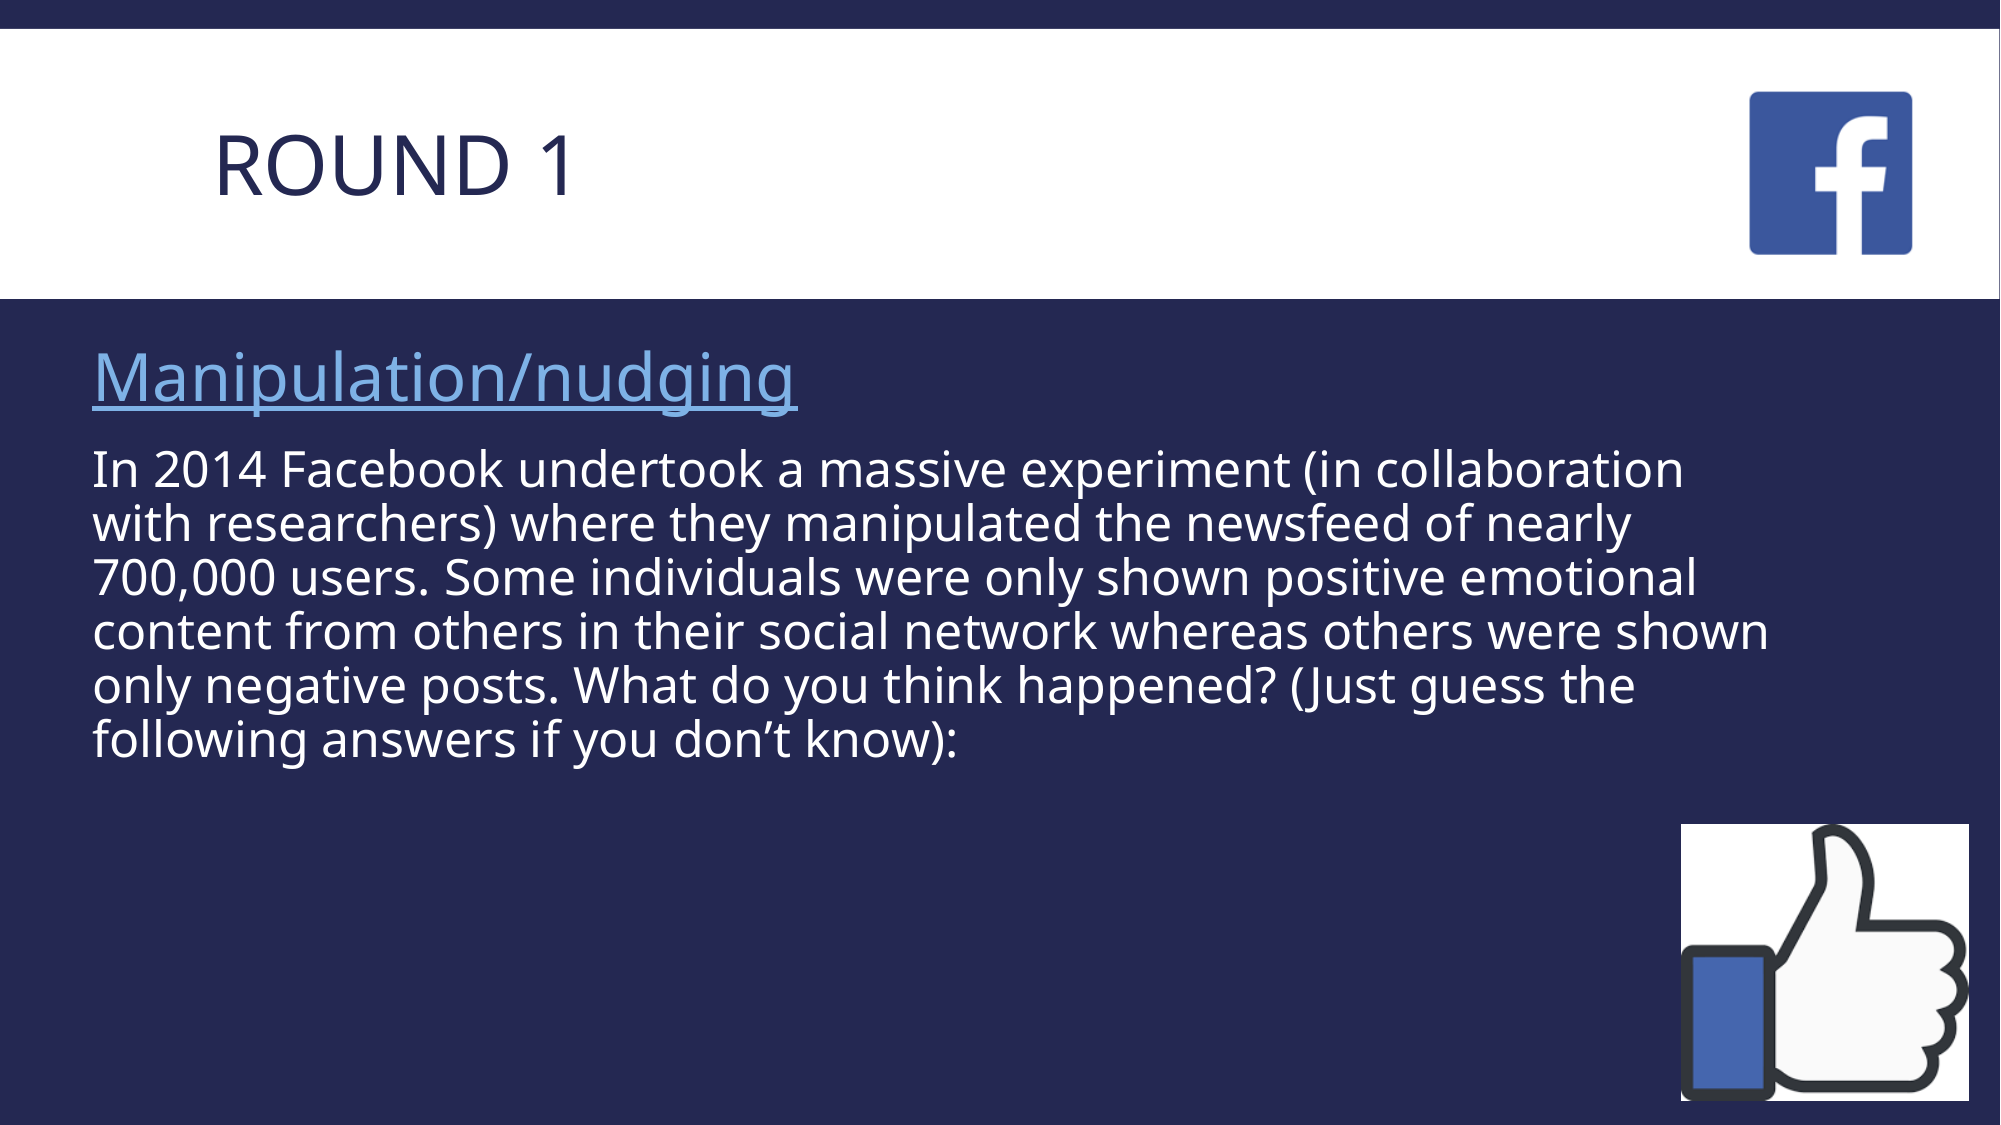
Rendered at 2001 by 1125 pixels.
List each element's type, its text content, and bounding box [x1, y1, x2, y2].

list Manipulation/nudging In 2014 Facebook undertook a massive experiment (in collaboration with researchers) where they manipulated the newsfeed of nearly 700,000 users. Some individuals were only shown positive emotional content from others in their social network whereas others were shown only negative posts. What do you think happened? (Just guess the following answers if you don’t know): [77, 335, 1803, 1050]
title Round 1 [197, 46, 1696, 295]
picture [1681, 824, 1969, 1101]
picture [1702, 44, 1969, 295]
